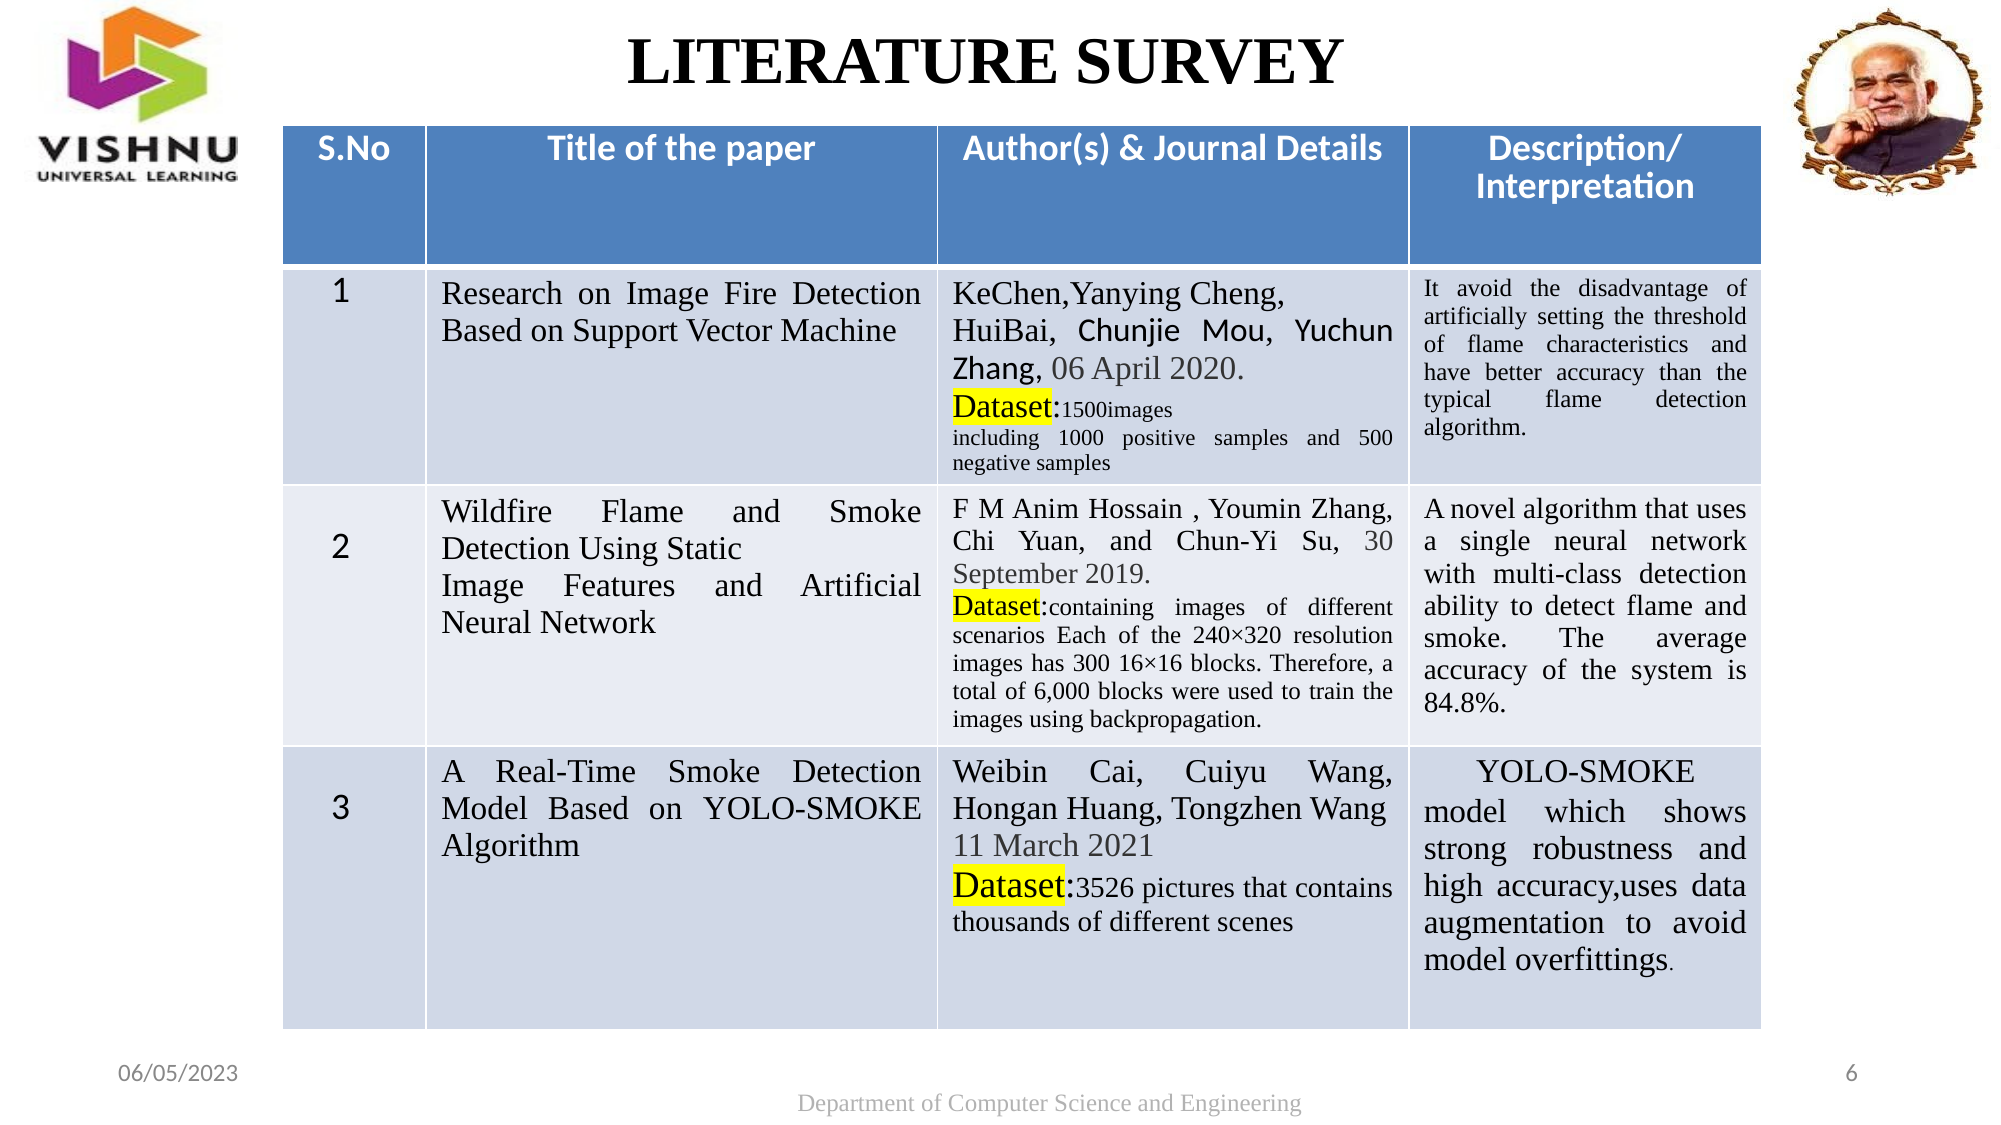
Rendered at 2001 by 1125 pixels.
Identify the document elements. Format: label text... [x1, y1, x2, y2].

table_cell A novel algorithm that uses a single neural network with multi-class detection ability to detect flame and smoke. The average accuracy of the system is 84.8%. [1410, 486, 1761, 745]
table_header S.No [283, 126, 425, 264]
table_cell A Real-Time Smoke Detection Model Based on YOLO-SMOKE Algorithm [427, 747, 937, 1029]
picture [24, 0, 238, 182]
table_cell Weibin Cai, Cuiyu Wang, Hongan Huang, Tongzhen Wang 11 March 2021 Dataset:3526 pictures that contains thousands of different scenes [938, 747, 1408, 1029]
title LITERATURE SURVEY [624, 15, 1374, 124]
table_cell Research on Image Fire Detection Based on Support Vector Machine [427, 270, 937, 484]
table_cell 3 [283, 747, 425, 1029]
slide_number 6 [1839, 1060, 1890, 1125]
table_cell 1 [283, 270, 425, 484]
table_header Author(s) & Journal Details [938, 126, 1408, 264]
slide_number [115, 1060, 283, 1125]
table_header Description/ Interpretation [1410, 126, 1761, 264]
table_cell YOLO-SMOKE model which shows strong robustness and high accuracy,uses data augmentation to avoid model overfittings. [1410, 747, 1761, 1029]
table_cell Wildfire Flame and Smoke Detection Using Static Image Features and Artificial Neural Network [427, 486, 937, 745]
table_cell F M Anim Hossain , Youmin Zhang, Chi Yuan, and Chun-Yi Su, 30 September 2019. Dataset:containing images of different scenarios Each of the 240×320 resolution images has 300 16×16 blocks. Therefore, a total of 6,000 blocks were used to train the images using backpropagation. [938, 486, 1408, 745]
picture [1783, 0, 2000, 201]
table_cell It avoid the disadvantage of artificially setting the threshold of flame characteristics and have better accuracy than the typical flame detection algorithm. [1410, 270, 1761, 484]
footer Department of Computer Science and Engineering [600, 1086, 1500, 1117]
table_cell KeChen,Yanying Cheng, HuiBai, Chunjie Mou, Yuchun Zhang, 06 April 2020. Dataset:1500images including 1000 positive samples and 500 negative samples [938, 270, 1408, 484]
table_header Title of the paper [427, 126, 937, 264]
table_cell 2 [283, 486, 425, 745]
